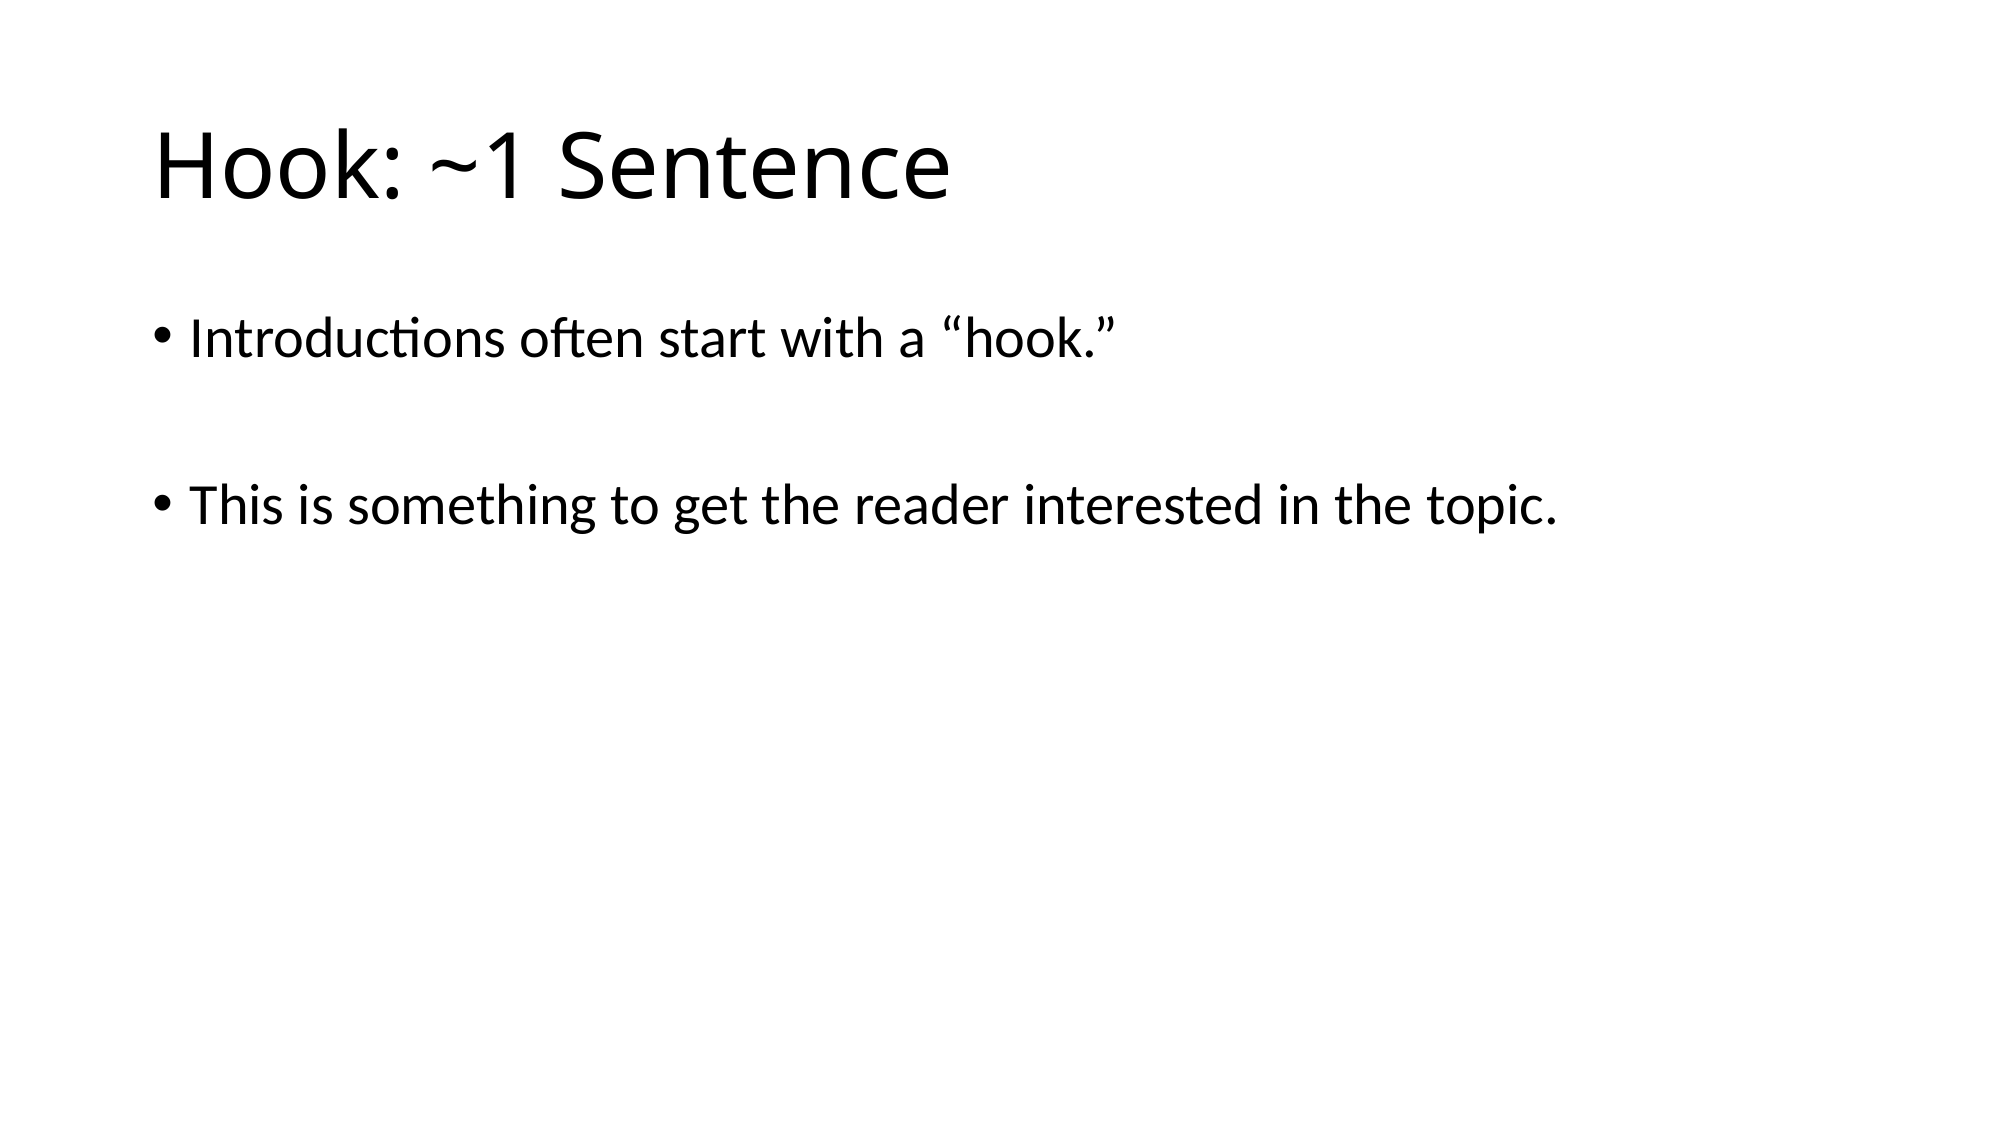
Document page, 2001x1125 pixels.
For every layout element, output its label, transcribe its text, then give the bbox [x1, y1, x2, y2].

list Introductions often start with a “hook.” This is something to get the reader interested in the topic. [137, 299, 1863, 1014]
title Hook: ~1 Sentence [137, 59, 1863, 278]
